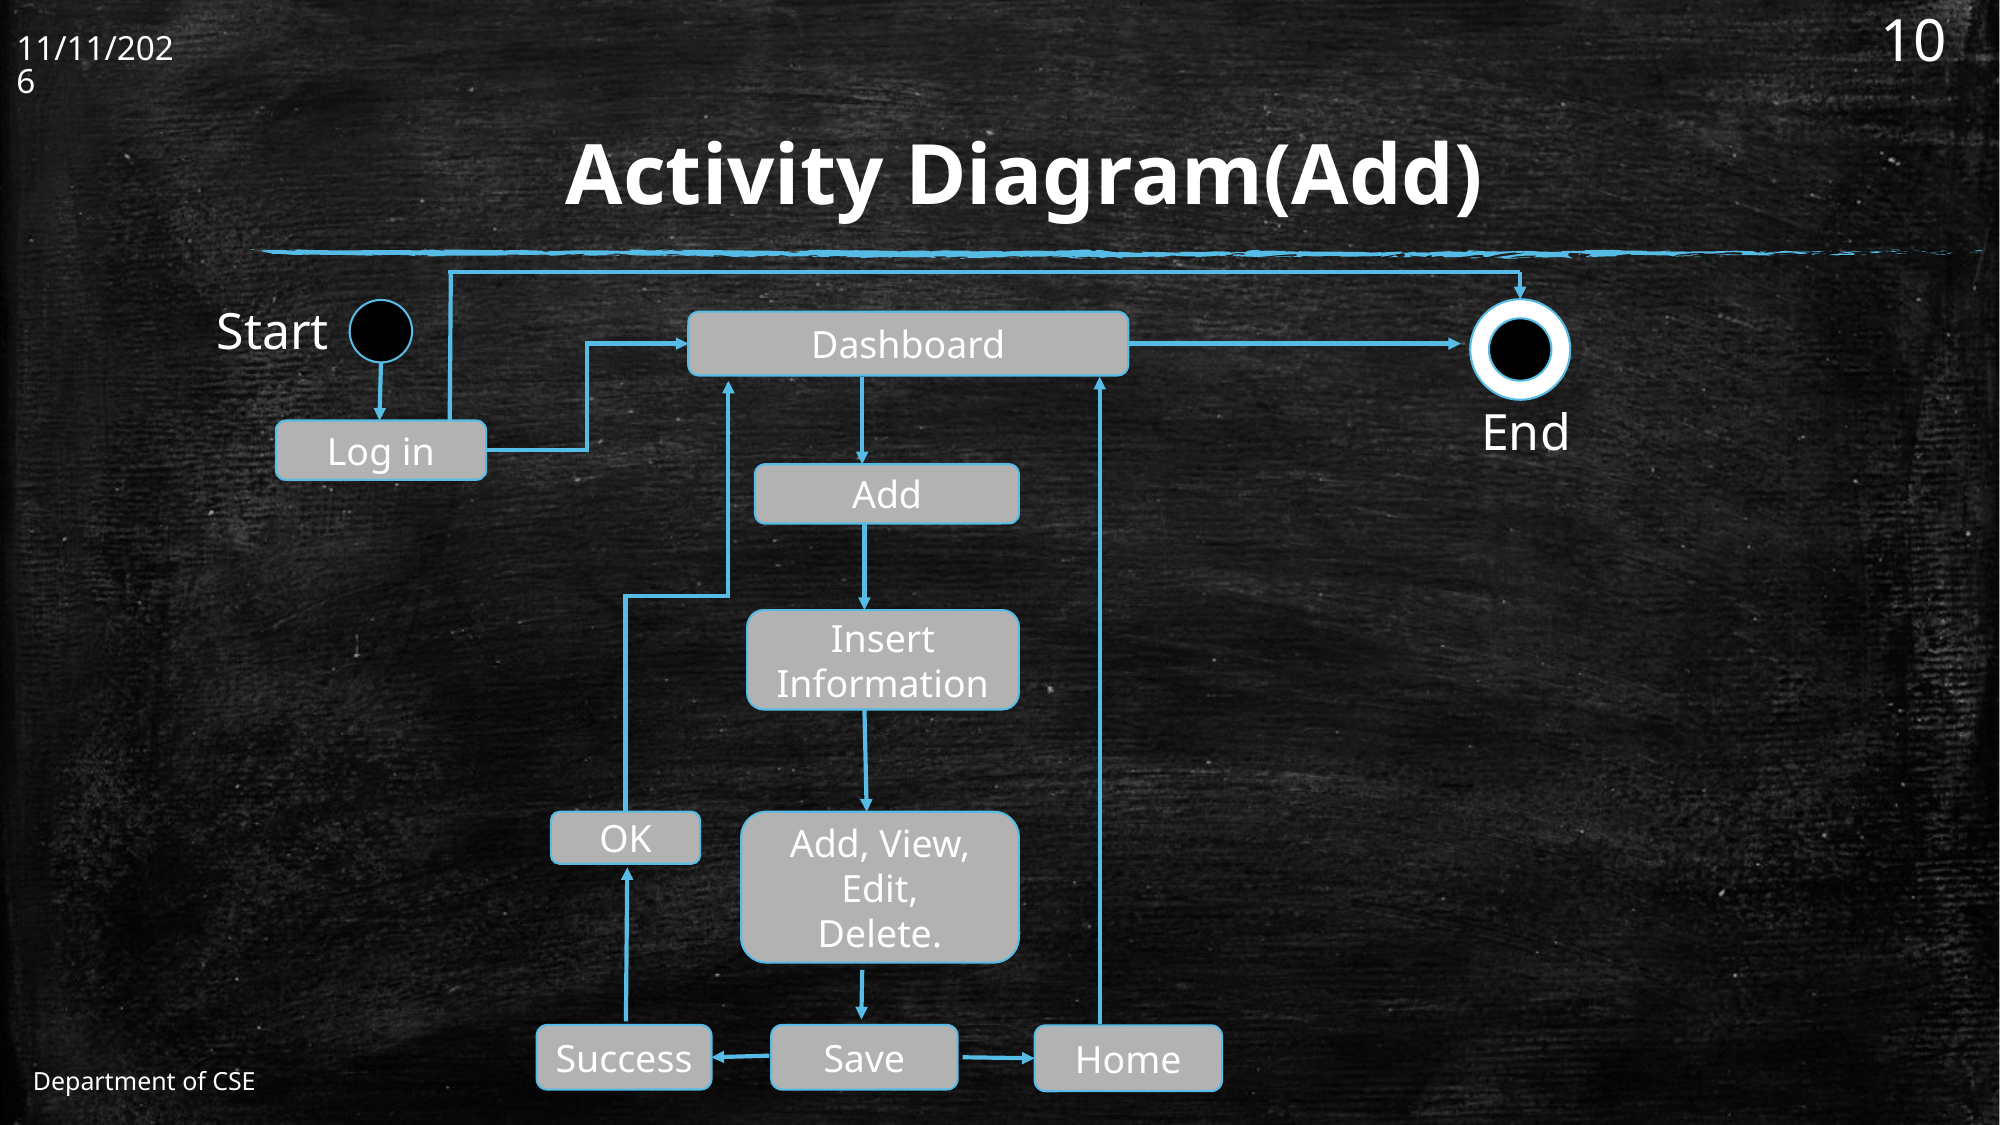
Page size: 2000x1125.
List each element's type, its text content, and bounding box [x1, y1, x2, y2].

text_box Insert Information [746, 609, 1020, 711]
slide_number 10 [1774, 20, 1963, 66]
text_box Save [770, 1023, 959, 1057]
text_box OK [549, 810, 702, 865]
text_box Home [1033, 1024, 1224, 1093]
text_box Add [753, 463, 1020, 525]
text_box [461, 544, 893, 648]
text_box [1469, 298, 1572, 399]
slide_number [1, 27, 206, 73]
text_box Success [535, 1023, 713, 1057]
text_box Start [202, 299, 344, 368]
text_box Log in [274, 419, 488, 481]
text_box [348, 298, 414, 364]
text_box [486, 343, 689, 451]
text_box Add, View, Edit, Delete. [740, 810, 1020, 964]
footer Department of CSE [17, 1057, 1056, 1104]
text_box Dashboard [687, 310, 1130, 377]
text_box [1487, 317, 1553, 382]
text_box End [1466, 399, 1586, 469]
title Activity Diagram(Add) [274, 62, 1775, 230]
